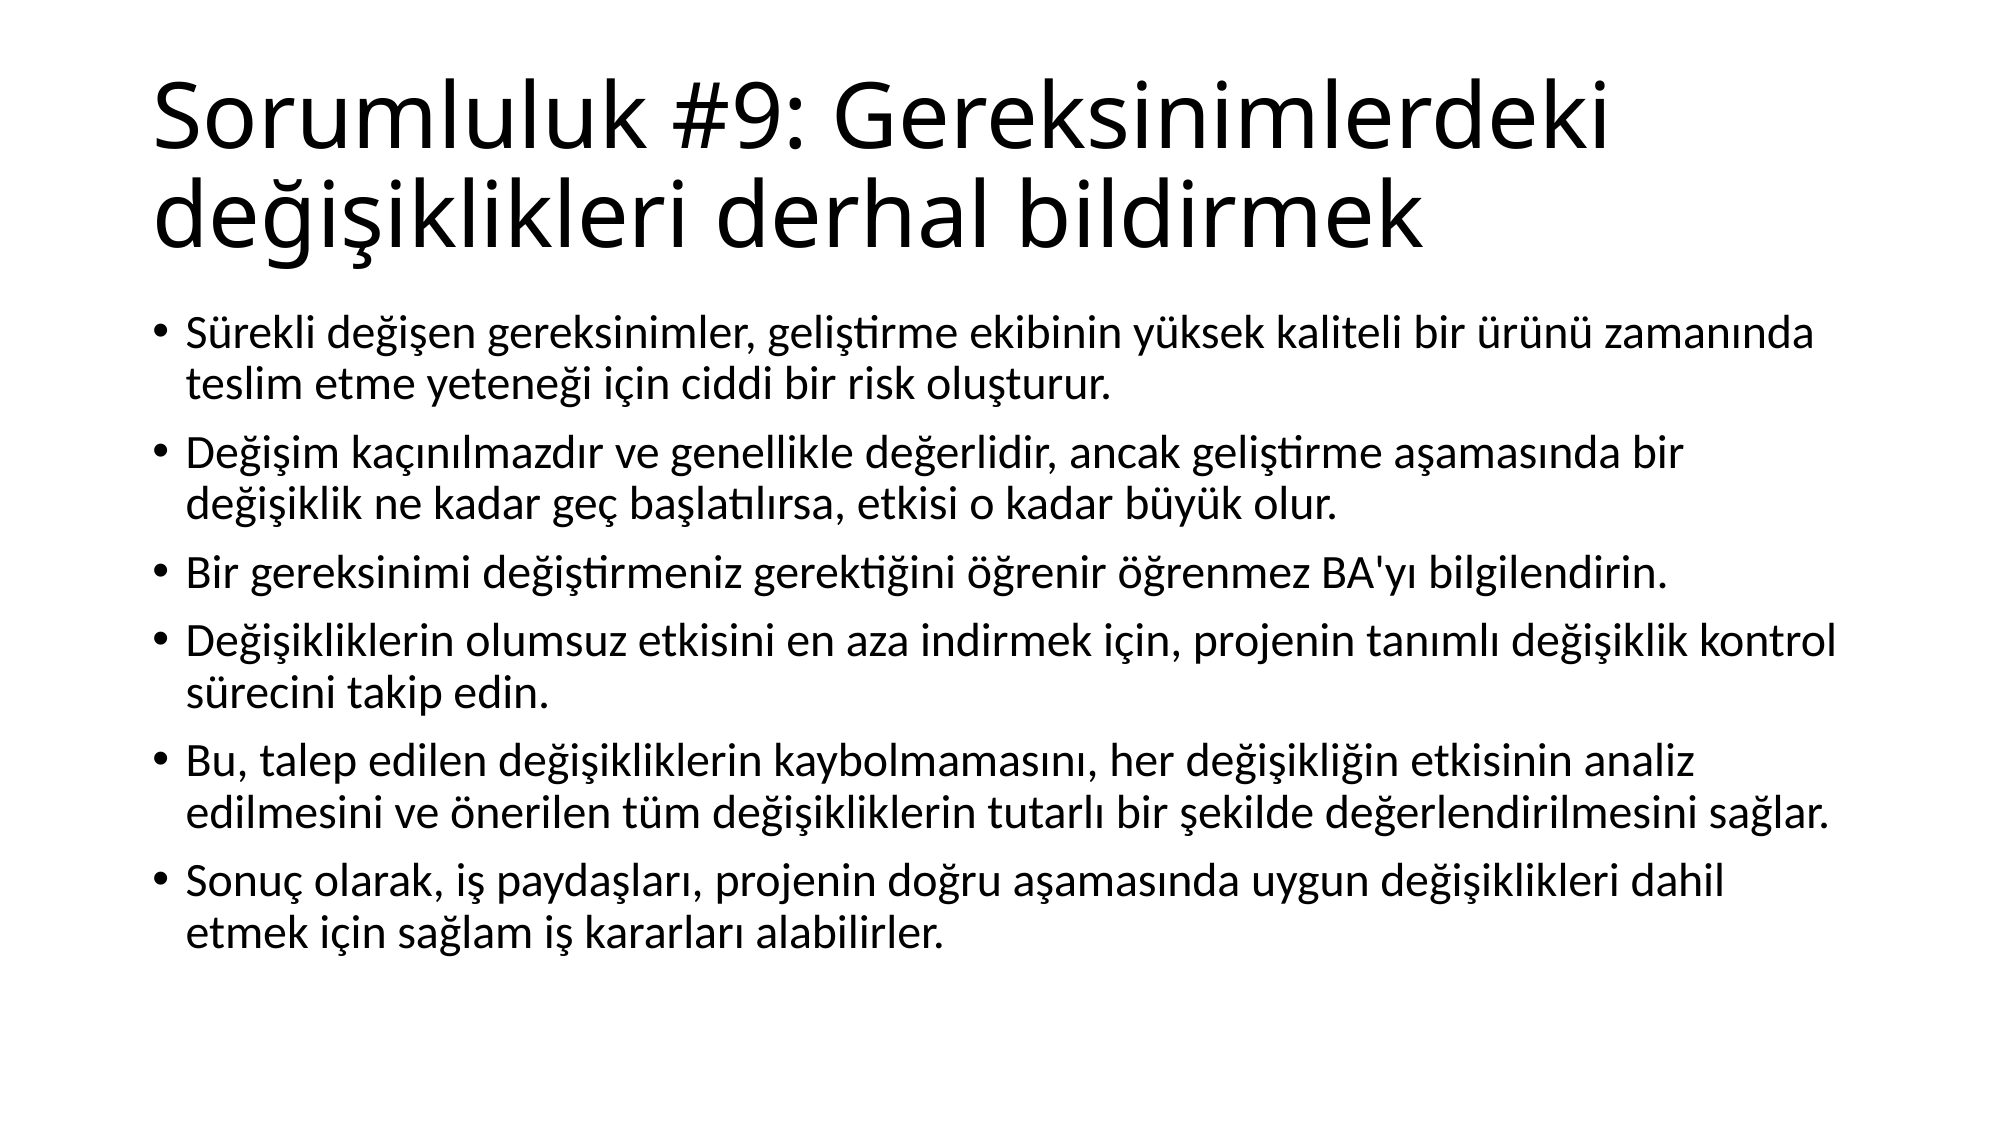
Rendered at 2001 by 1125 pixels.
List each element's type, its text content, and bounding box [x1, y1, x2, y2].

list Sürekli değişen gereksinimler, geliştirme ekibinin yüksek kaliteli bir ürünü zamanında teslim etme yeteneği için ciddi bir risk oluşturur. Değişim kaçınılmazdır ve genellikle değerlidir, ancak geliştirme aşamasında bir değişiklik ne kadar geç başlatılırsa, etkisi o kadar büyük olur. Bir gereksinimi değiştirmeniz gerektiğini öğrenir öğrenmez BA'yı bilgilendirin. Değişikliklerin olumsuz etkisini en aza indirmek için, projenin tanımlı değişiklik kontrol sürecini takip edin. Bu, talep edilen değişikliklerin kaybolmamasını, her değişikliğin etkisinin analiz edilmesini ve önerilen tüm değişikliklerin tutarlı bir şekilde değerlendirilmesini sağlar. Sonuç olarak, iş paydaşları, projenin doğru aşamasında uygun değişiklikleri dahil etmek için sağlam iş kararları alabilirler. [137, 299, 1863, 1014]
title Sorumluluk #9: Gereksinimlerdeki değişiklikleri derhal bildirmek [137, 59, 1863, 278]
